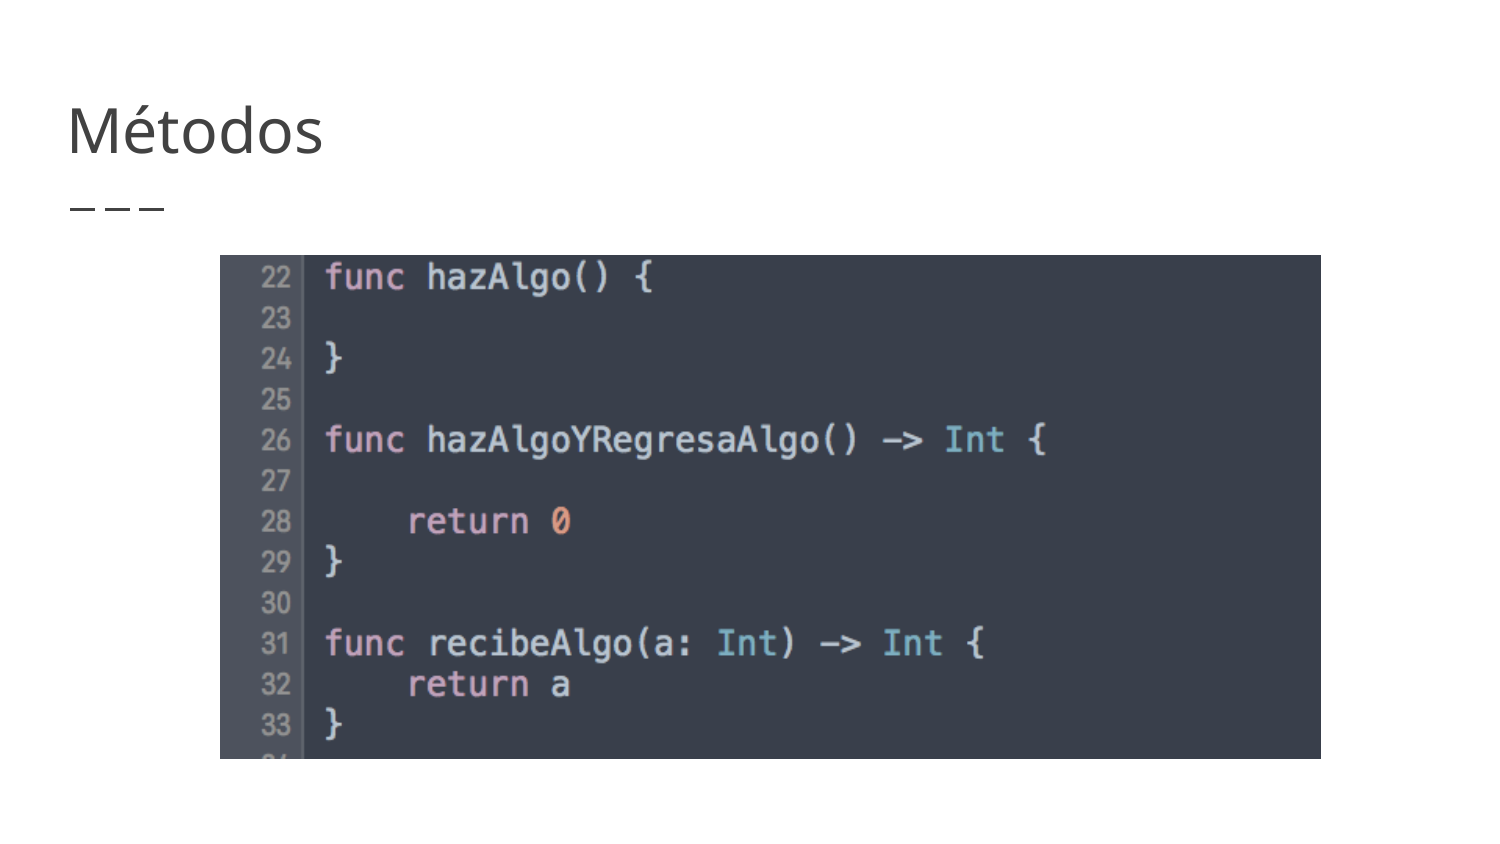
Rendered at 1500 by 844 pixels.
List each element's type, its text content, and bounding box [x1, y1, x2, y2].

picture [220, 255, 1321, 759]
title Métodos [51, 61, 1449, 182]
